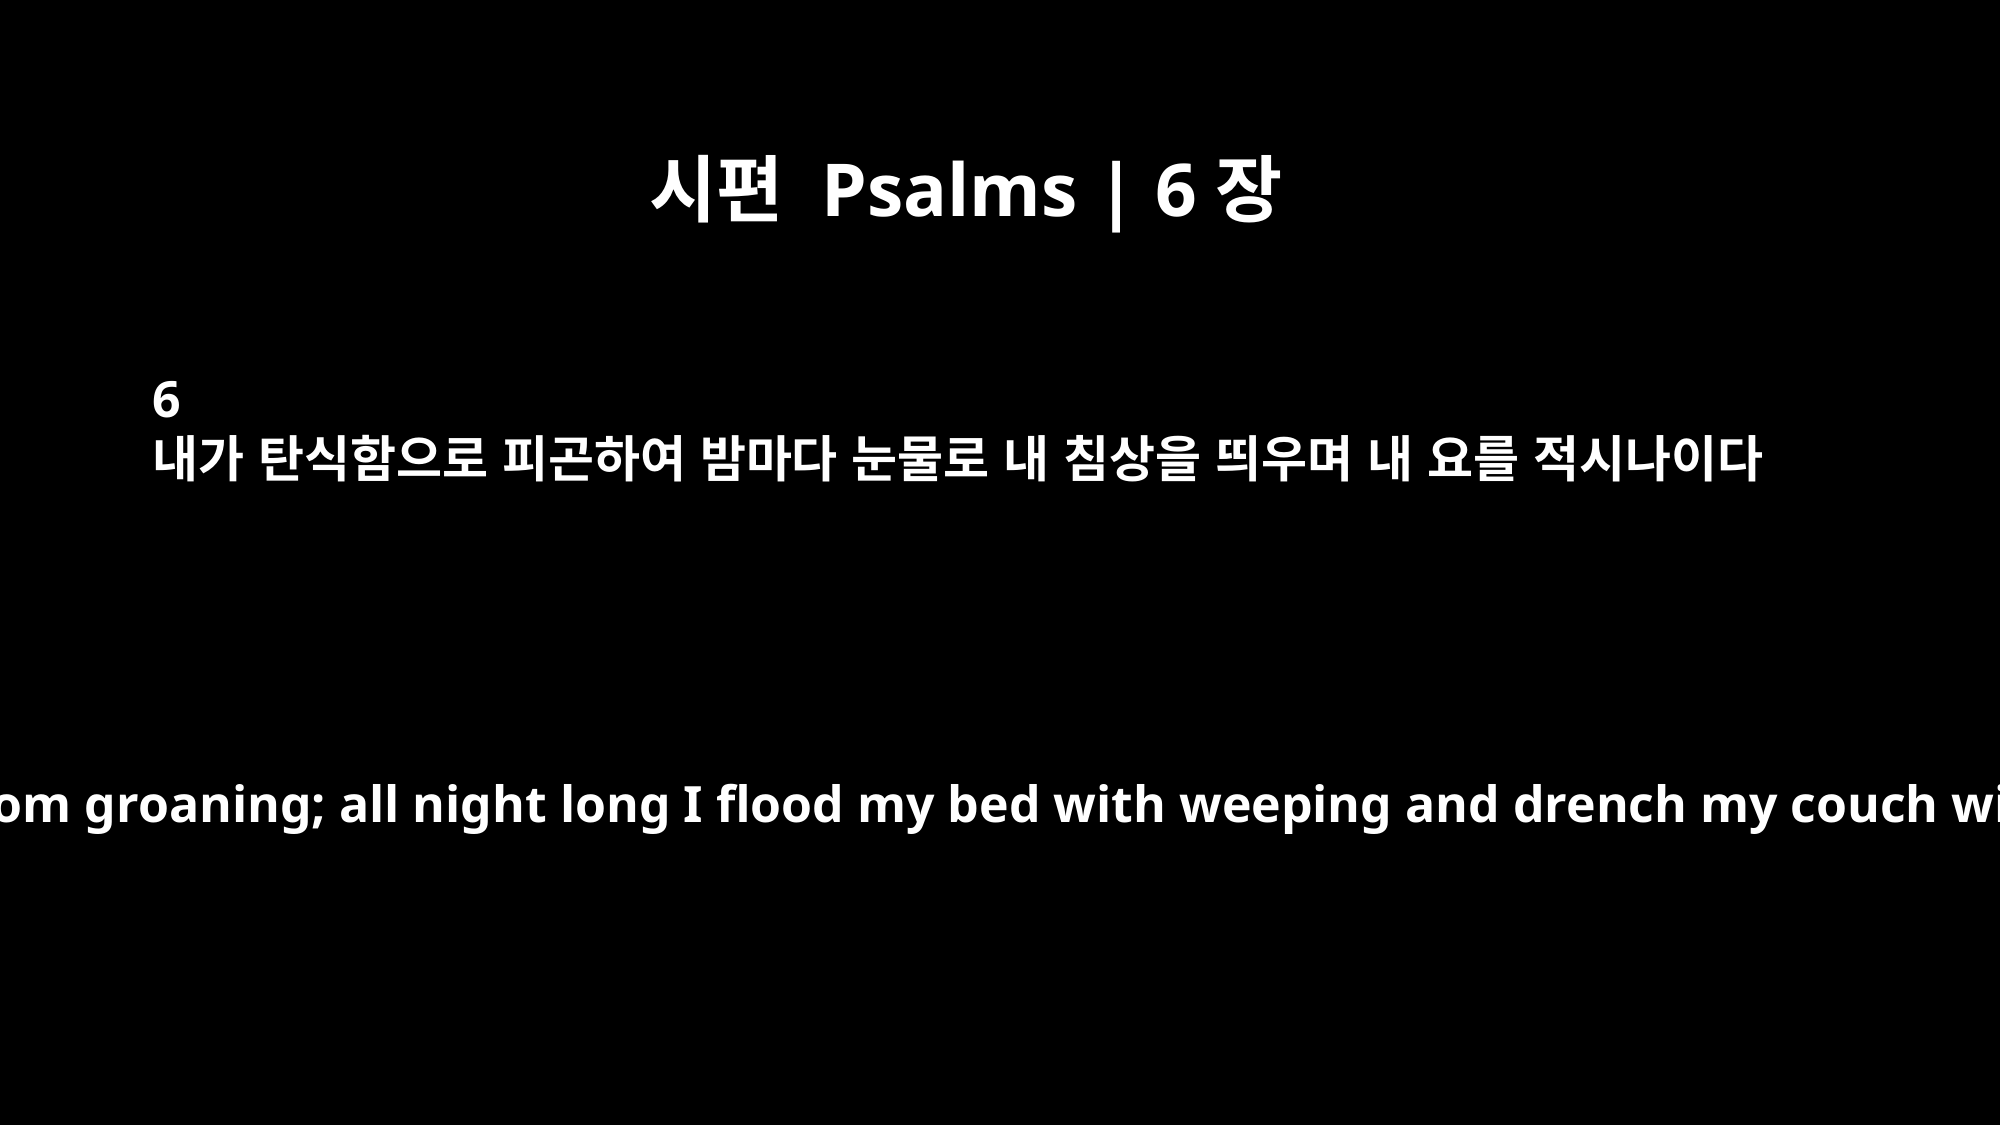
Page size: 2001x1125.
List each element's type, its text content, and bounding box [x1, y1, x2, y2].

text_box 6 내가 탄식함으로 피곤하여 밤마다 눈물로 내 침상을 띄우며 내 요를 적시나이다 [137, 359, 1780, 495]
text_box I am worn out from groaning; all night long I flood my bed with weeping and drench my couch with tears. [0, 764, 2000, 840]
text_box 시편 Psalms | 6장 [634, 136, 1298, 239]
